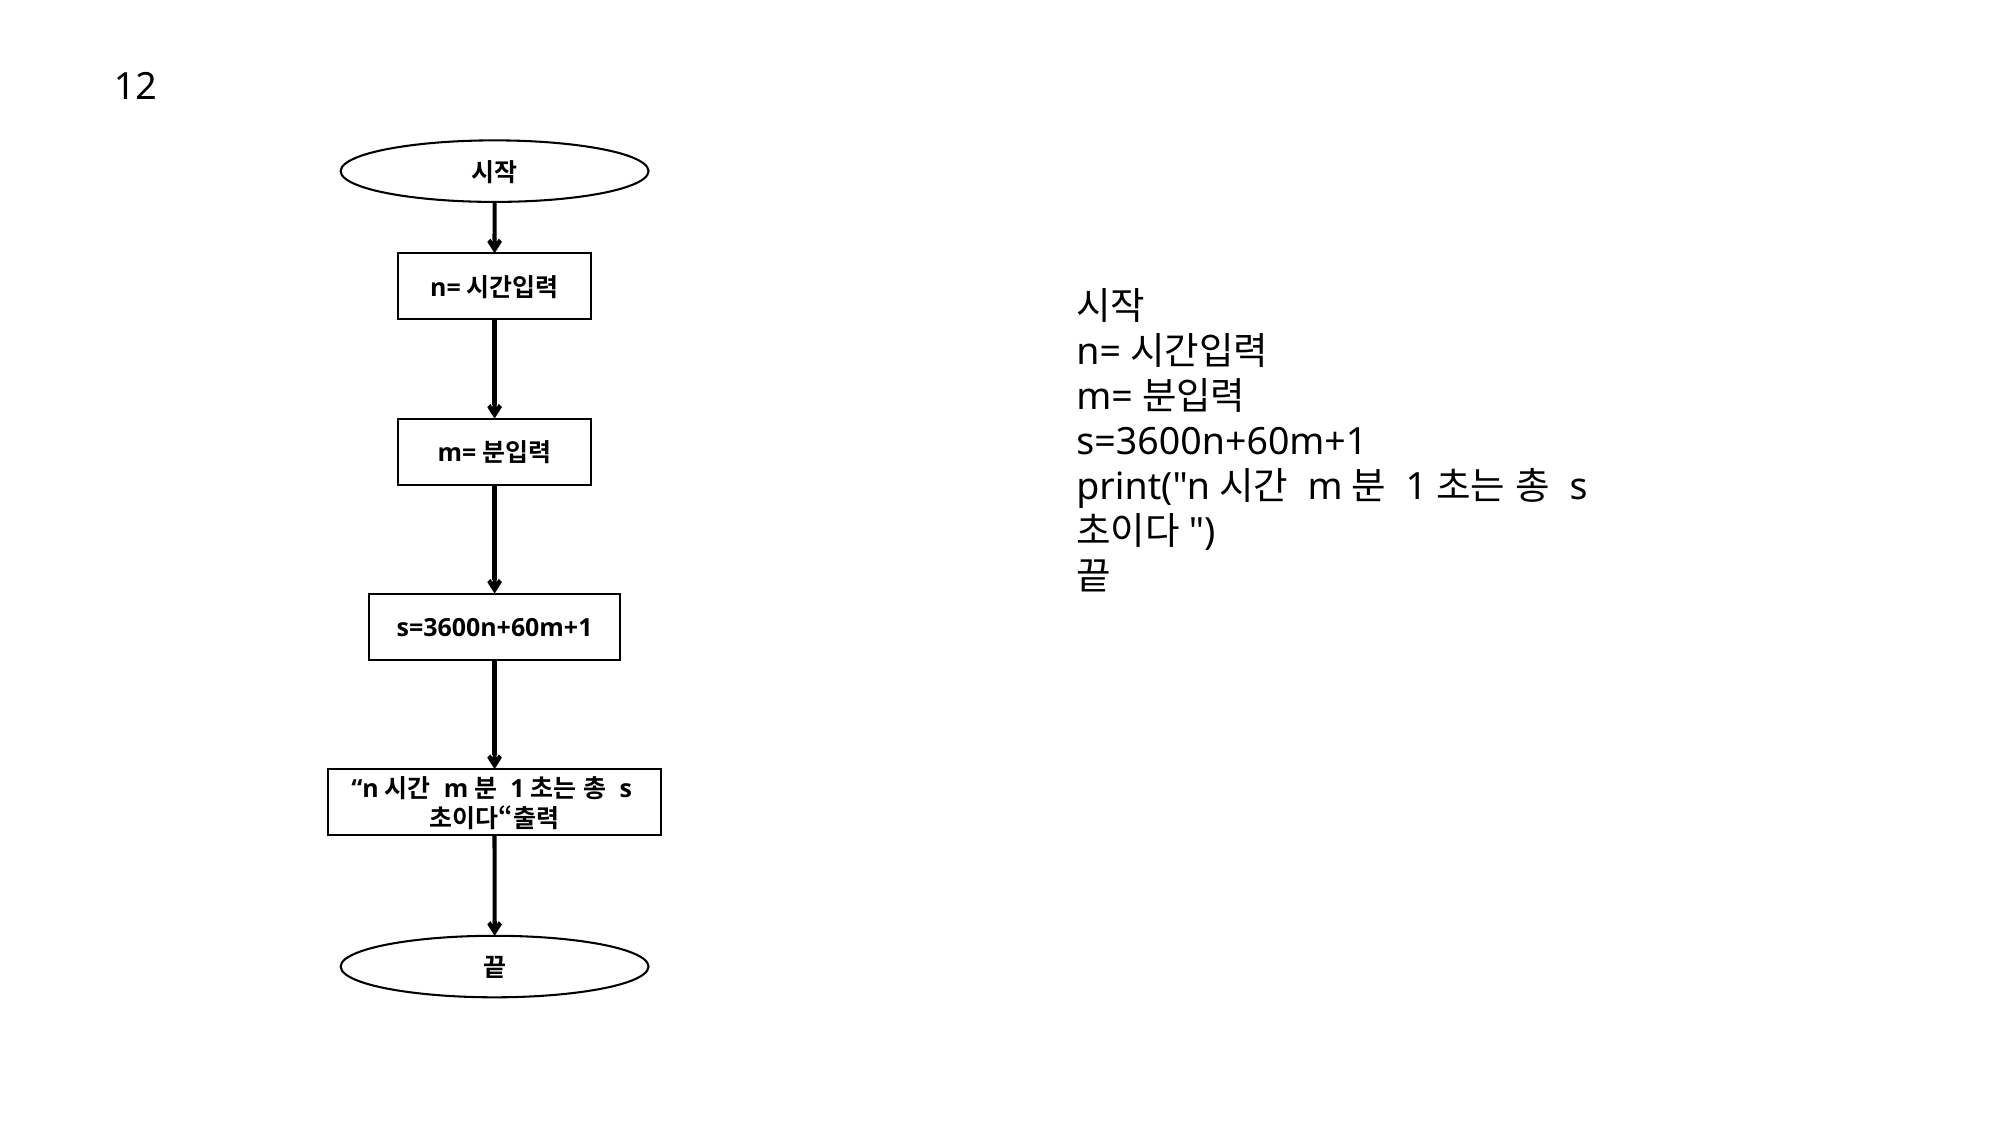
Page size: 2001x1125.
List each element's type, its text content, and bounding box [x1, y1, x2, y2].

text_box 시작 [339, 139, 650, 203]
text_box “n시간 m분 1초는 총 s초이다“출력 [327, 768, 662, 836]
text_box m=분입력 [397, 418, 592, 486]
text_box 12 [99, 54, 177, 115]
text_box n=시간입력 [397, 252, 592, 320]
text_box 시작 n=시간입력 m=분입력 s=3600n+60m+1 print("n시간 m분 1초는 총 s초이다") 끝 [1061, 274, 1649, 605]
text_box 끝 [339, 934, 650, 999]
text_box s=3600n+60m+1 [368, 593, 621, 661]
